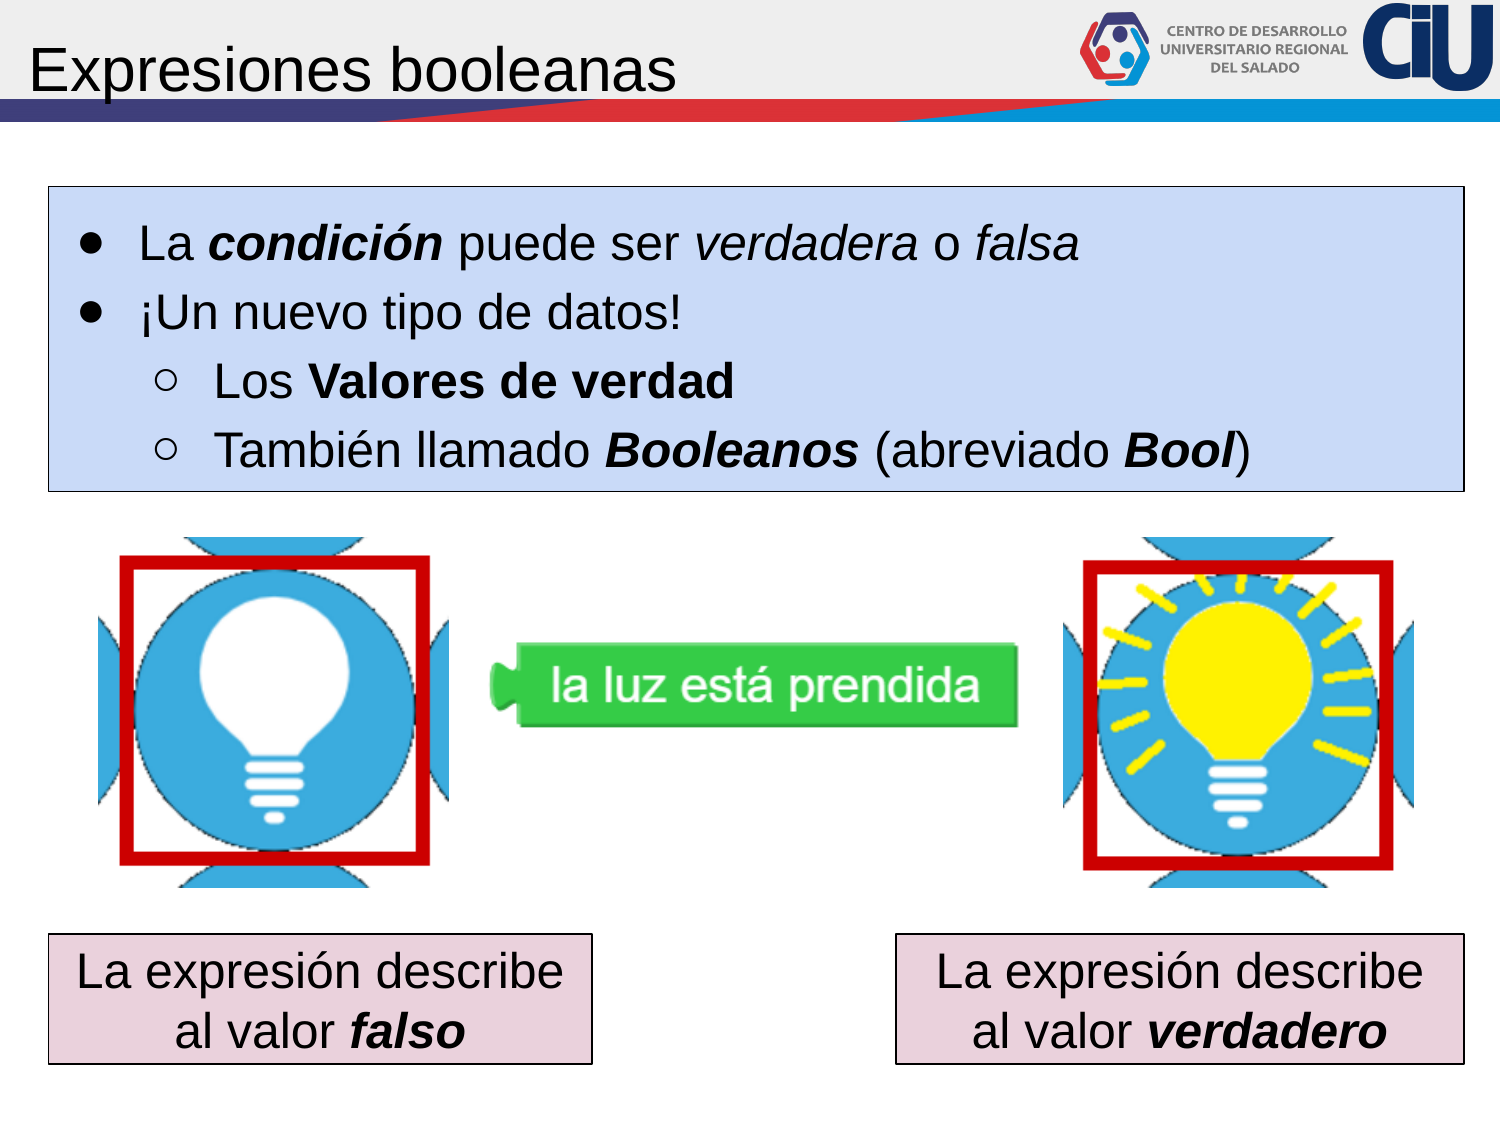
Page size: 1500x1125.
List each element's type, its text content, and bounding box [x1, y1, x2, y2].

picture [1126, 12, 1348, 86]
picture [0, 99, 912, 122]
text_box La expresión describe al valor verdadero [896, 934, 1464, 1064]
picture [1126, 68, 1132, 78]
picture [473, 616, 1036, 760]
picture [1063, 537, 1415, 888]
picture [1363, 3, 1493, 91]
picture [98, 537, 449, 888]
text_box La expresión describe al valor falso [48, 934, 593, 1064]
title Expresiones booleanas [13, 8, 1126, 119]
text_box La condición puede ser verdadera o falsa ¡Un nuevo tipo de datos! Los Valores de verdad También llamado Booleanos (abreviado Bool) [48, 186, 1464, 492]
